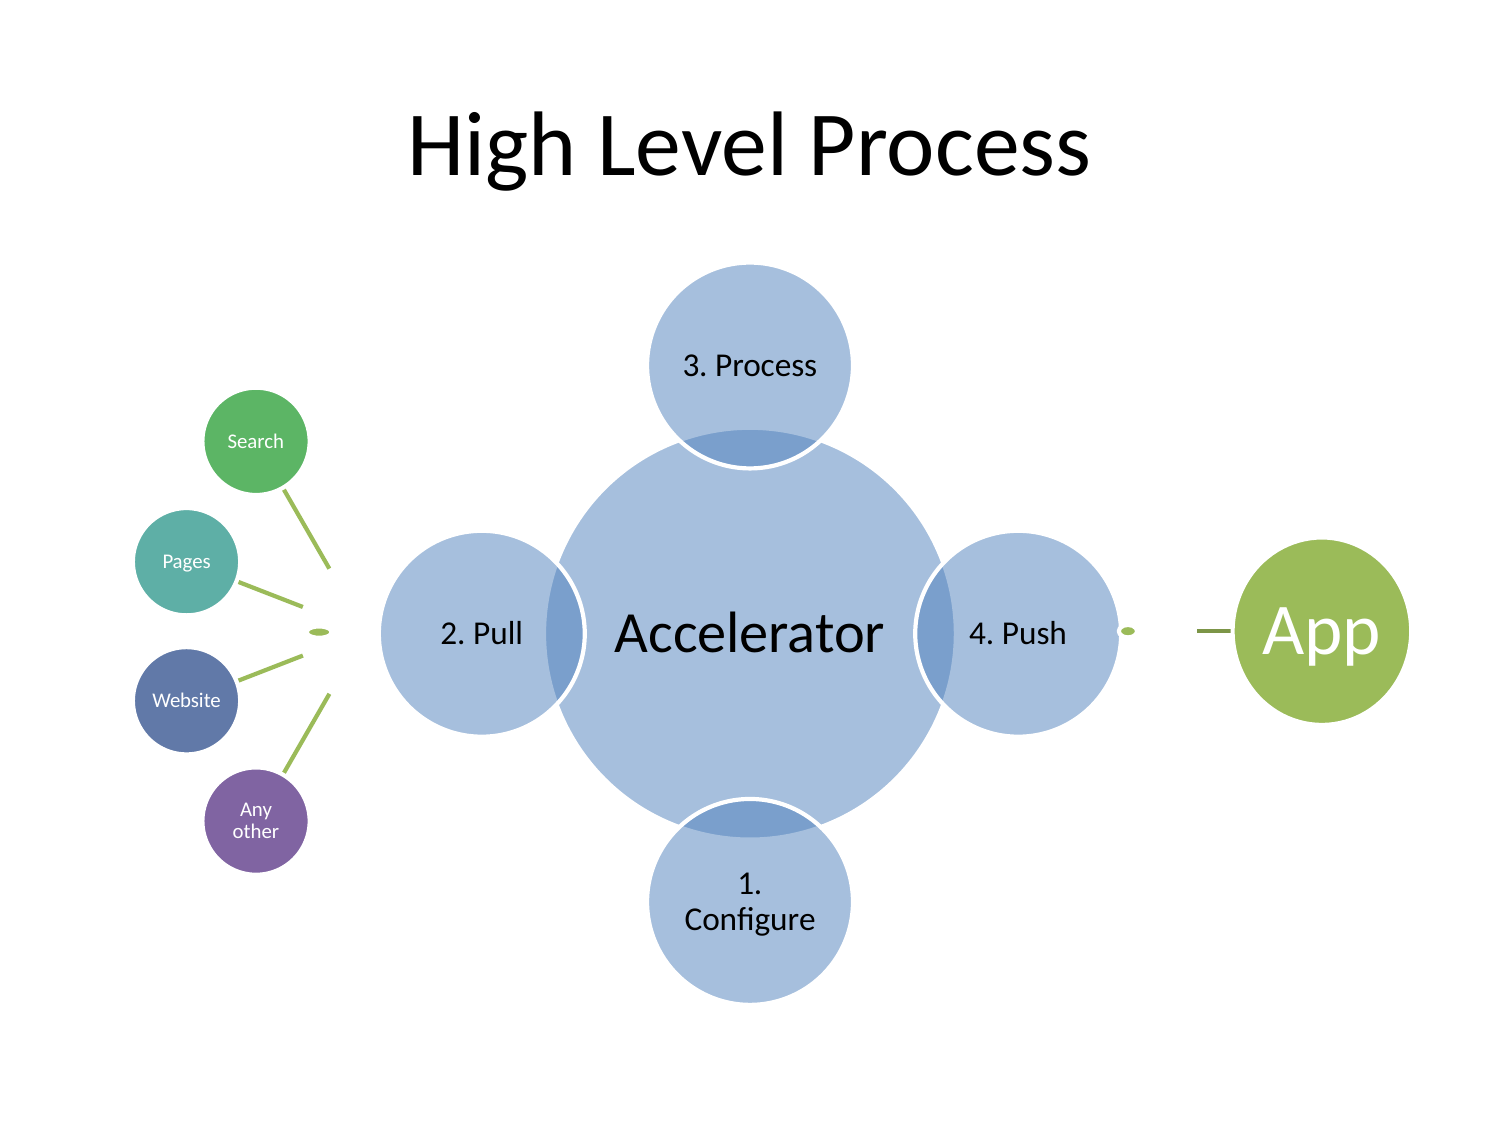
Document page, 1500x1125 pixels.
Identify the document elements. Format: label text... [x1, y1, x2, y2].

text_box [1062, 374, 1500, 888]
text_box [0, 387, 488, 876]
title High Level Process [75, 45, 1425, 233]
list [74, 262, 1426, 1006]
